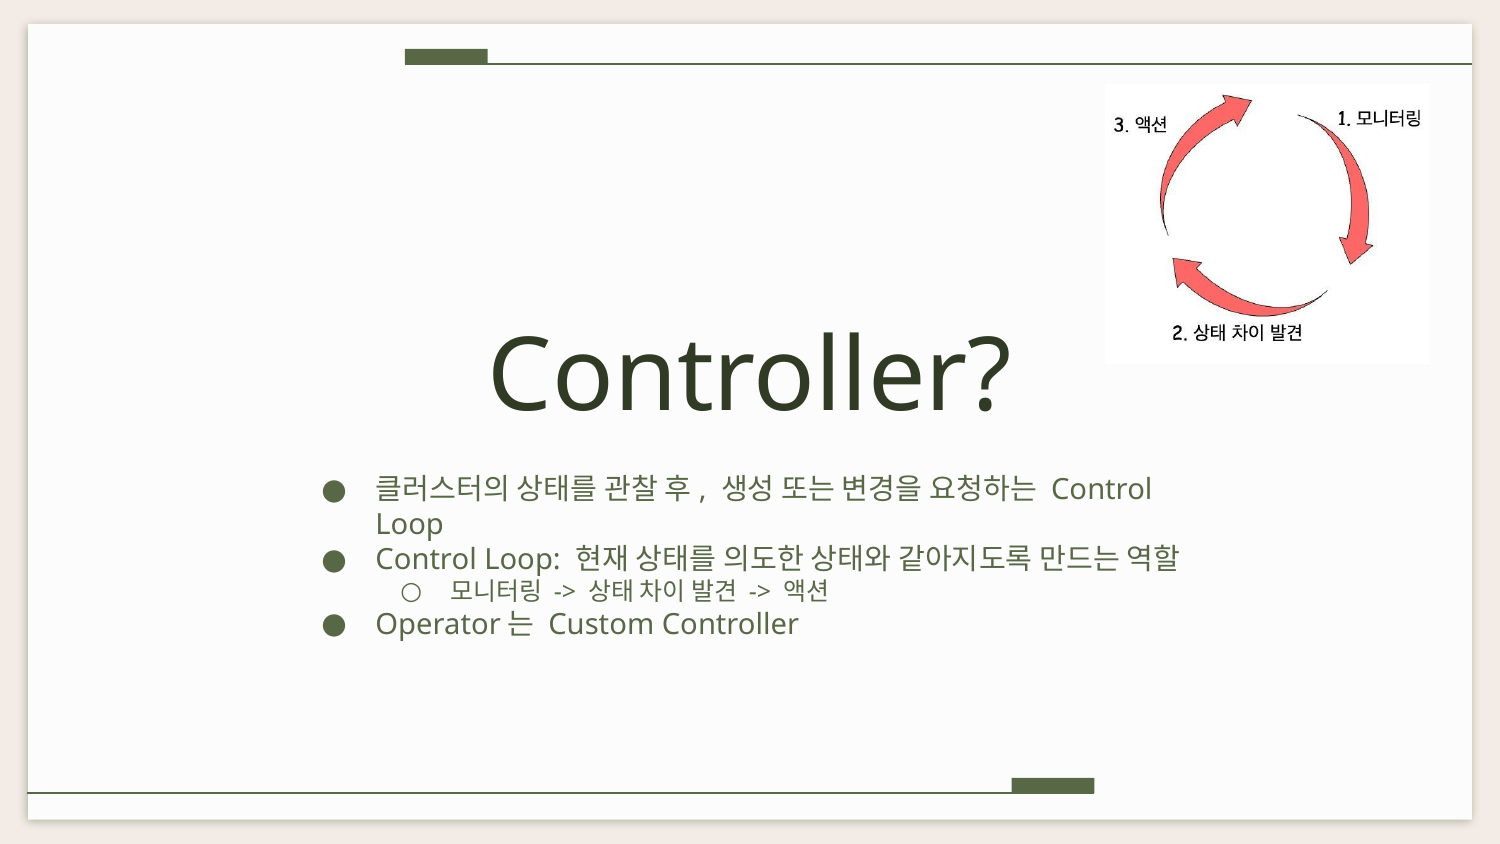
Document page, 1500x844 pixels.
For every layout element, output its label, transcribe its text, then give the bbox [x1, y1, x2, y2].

title Controller? [285, 293, 1215, 486]
subtitle 클러스터의 상태를 관찰 후, 생성 또는 변경을 요청하는 Control Loop Control Loop: 현재 상태를 의도한 상태와 같아지도록 만드는 역할 모니터링 -> 상태 차이 발견 -> 액션 Operator는 Custom Controller [285, 486, 1215, 656]
picture [1105, 84, 1430, 364]
